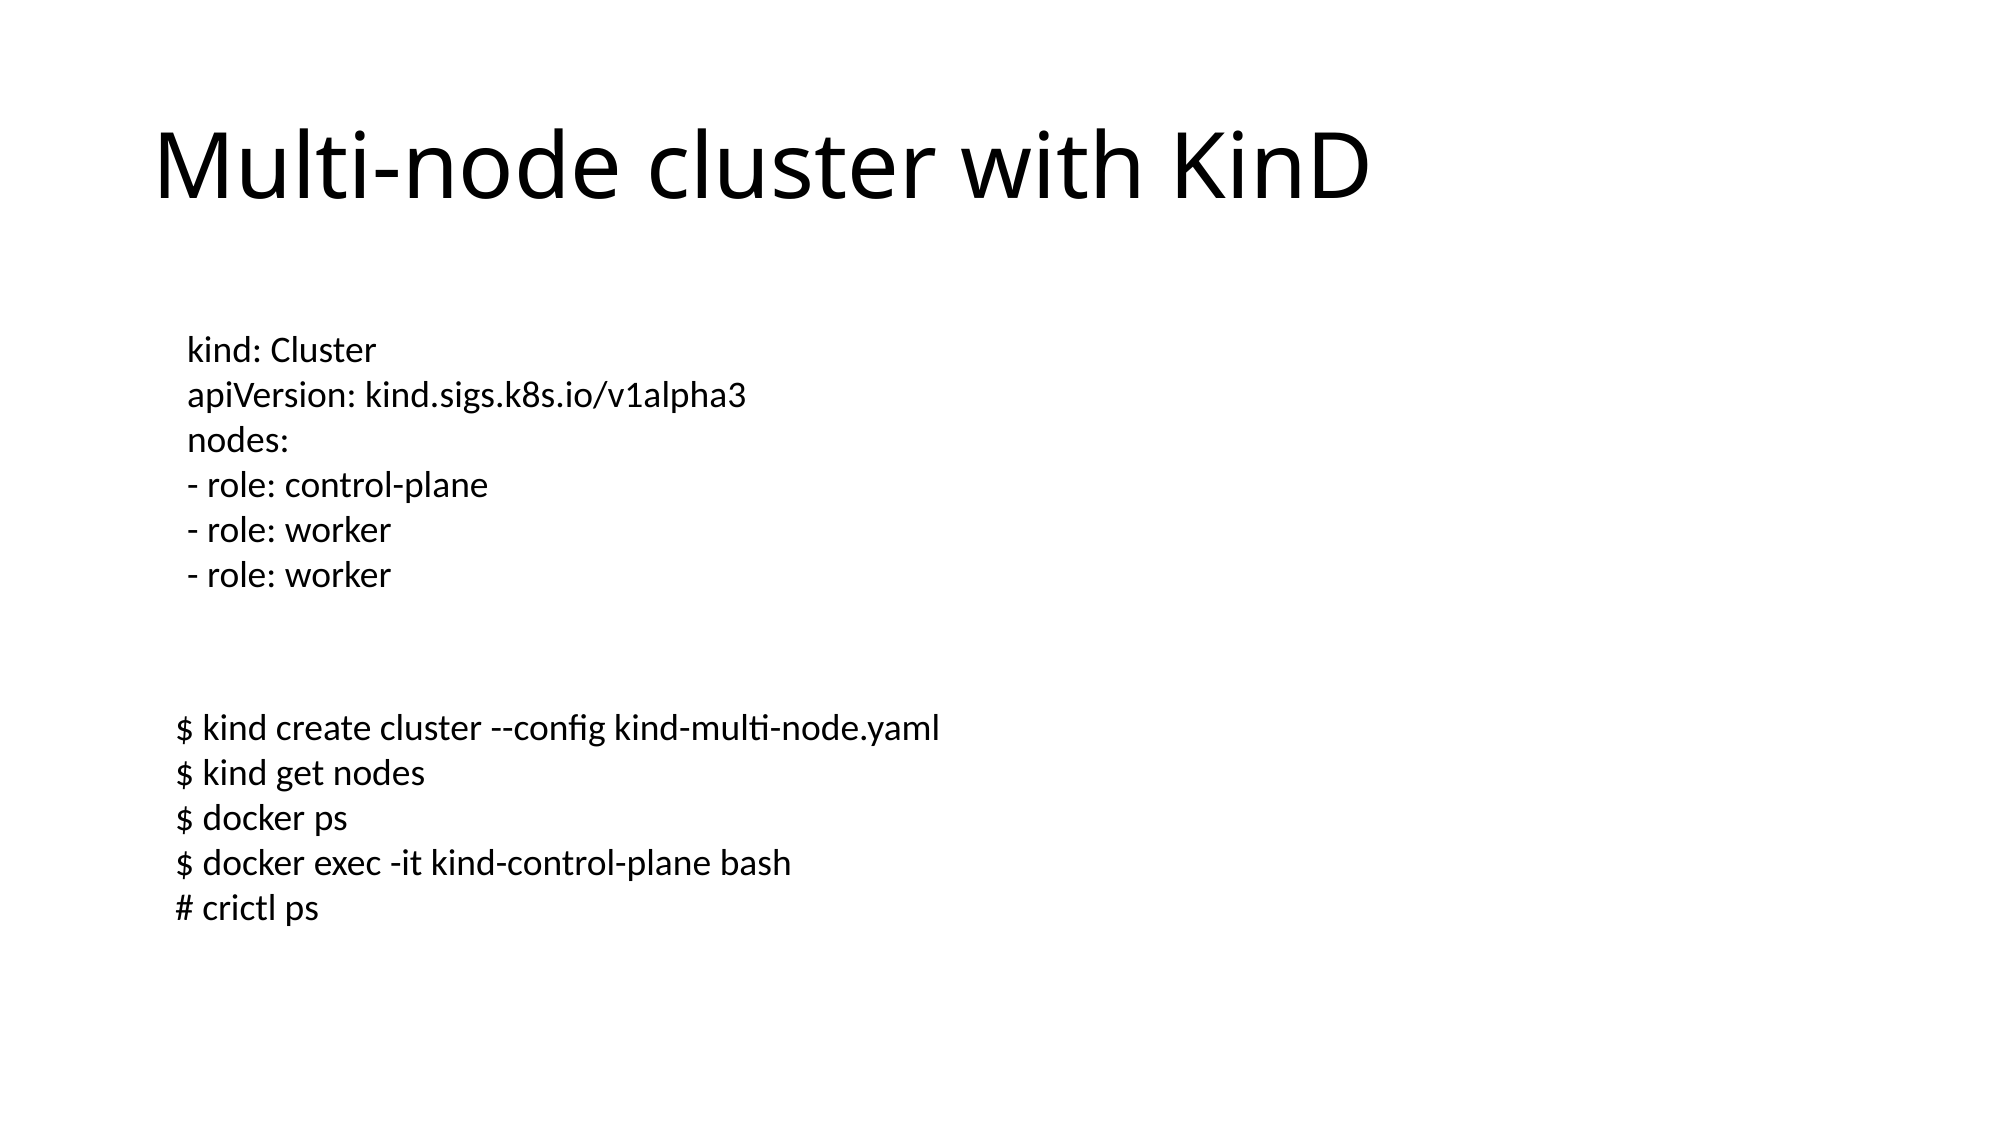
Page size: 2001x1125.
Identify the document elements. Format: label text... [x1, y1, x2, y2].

text_box kind: Cluster apiVersion: kind.sigs.k8s.io/v1alpha3 nodes: - role: control-plane - role: worker - role: worker [172, 317, 763, 603]
text_box $ kind create cluster --config kind-multi-node.yaml $ kind get nodes $ docker ps $ docker exec -it kind-control-plane bash # crictl ps [160, 695, 956, 936]
title Multi-node cluster with KinD [137, 59, 1863, 278]
